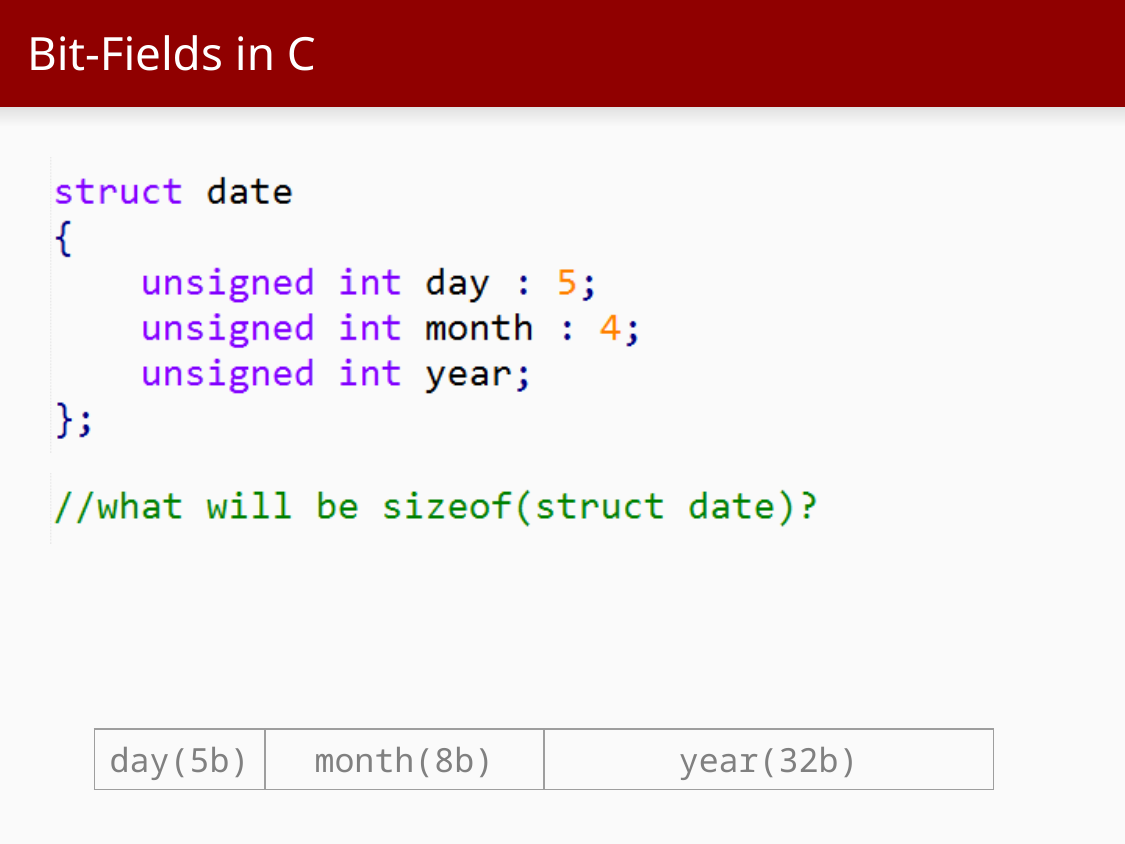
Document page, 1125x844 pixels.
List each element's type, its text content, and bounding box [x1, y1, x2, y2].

picture [49, 157, 692, 453]
picture [50, 473, 857, 544]
title Bit-Fields in C [12, 2, 1099, 102]
table_header year(32b) [545, 730, 993, 789]
table_header day(5b) [95, 730, 264, 789]
table_header month(8b) [266, 730, 543, 789]
